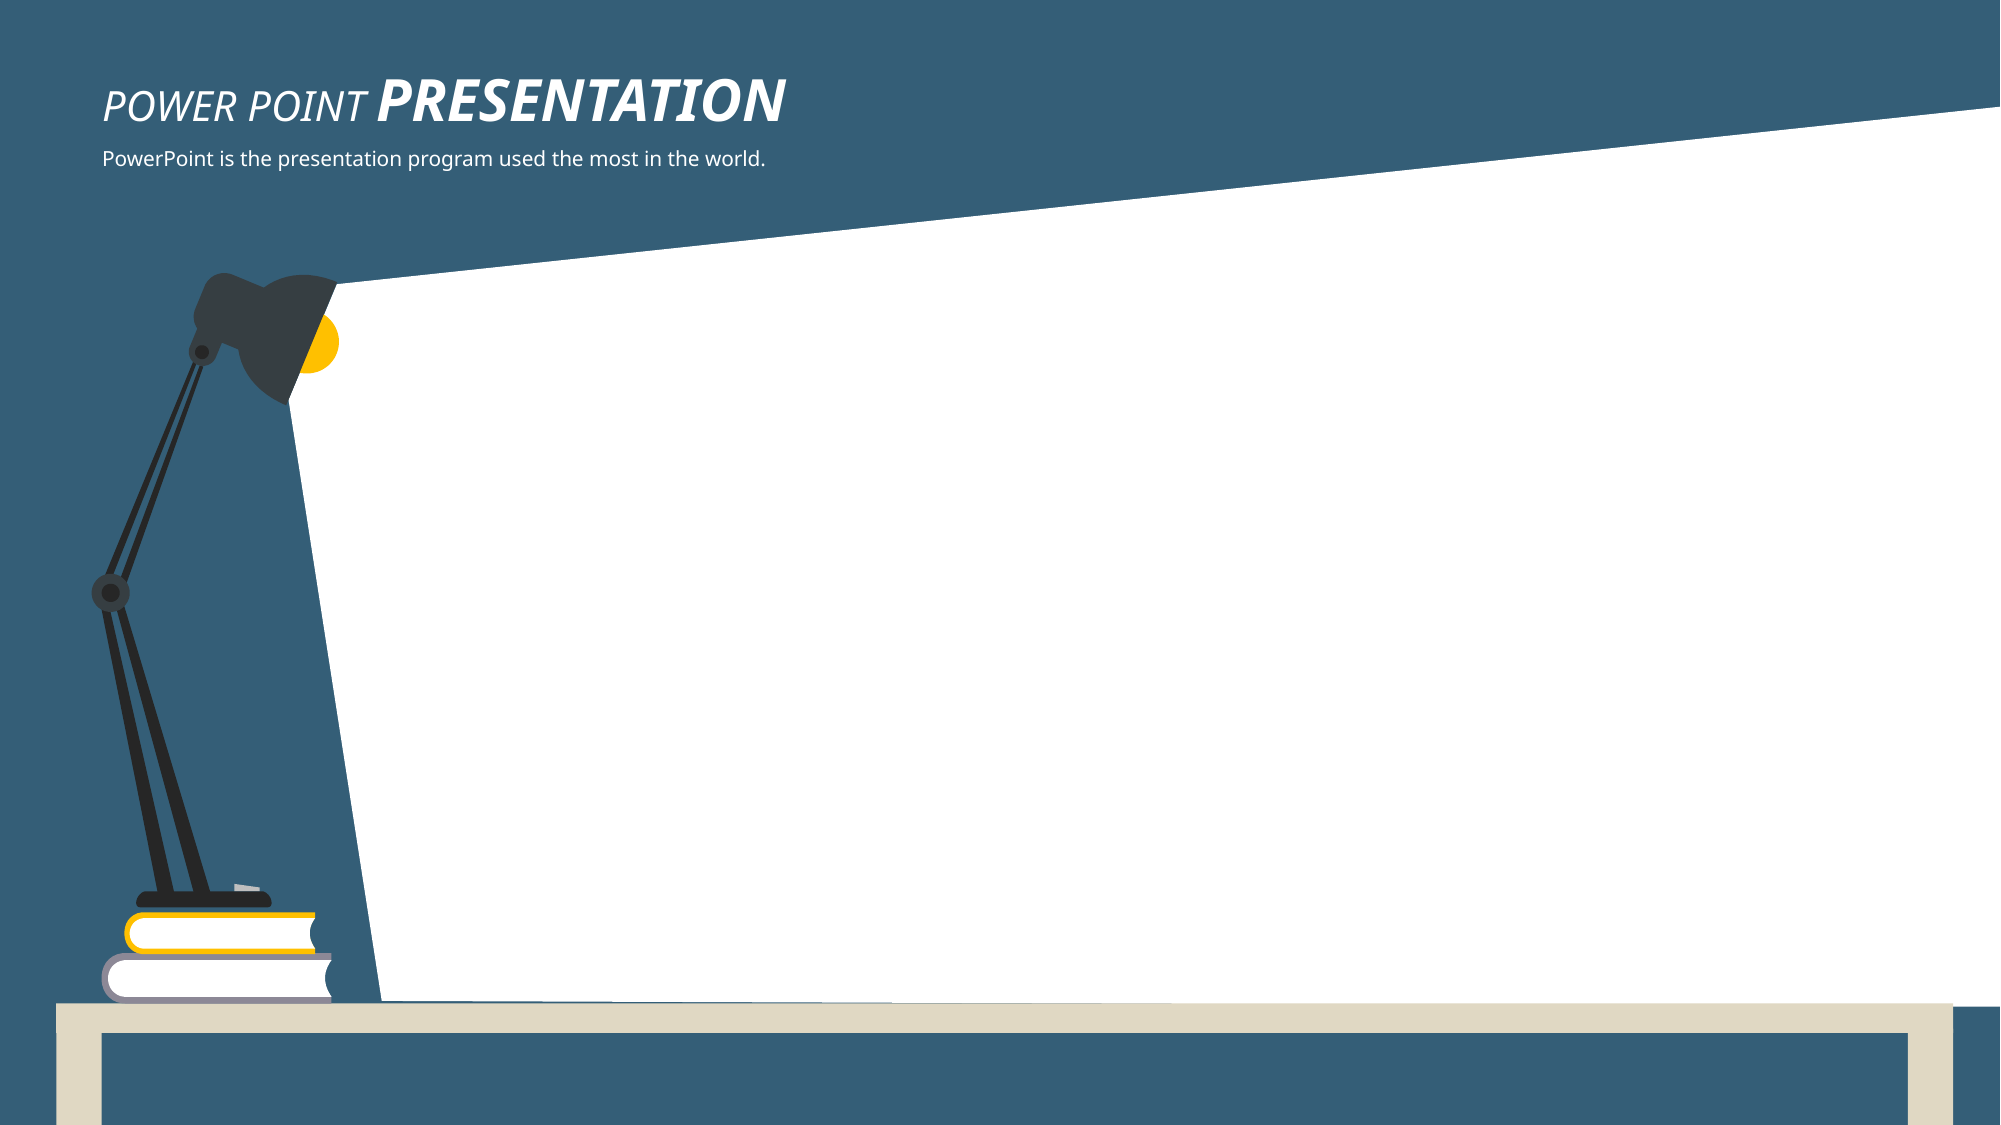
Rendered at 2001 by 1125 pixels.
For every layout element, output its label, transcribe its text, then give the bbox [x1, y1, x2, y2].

text_box [55, 1002, 1954, 1034]
text_box [352, 105, 2000, 1008]
text_box POWER POINT PRESENTATION PowerPoint is the presentation program used the most in the world. [87, 20, 879, 178]
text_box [101, 952, 332, 1004]
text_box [124, 912, 316, 955]
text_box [91, 258, 352, 908]
text_box [1907, 1028, 1954, 1125]
text_box [55, 1028, 103, 1125]
